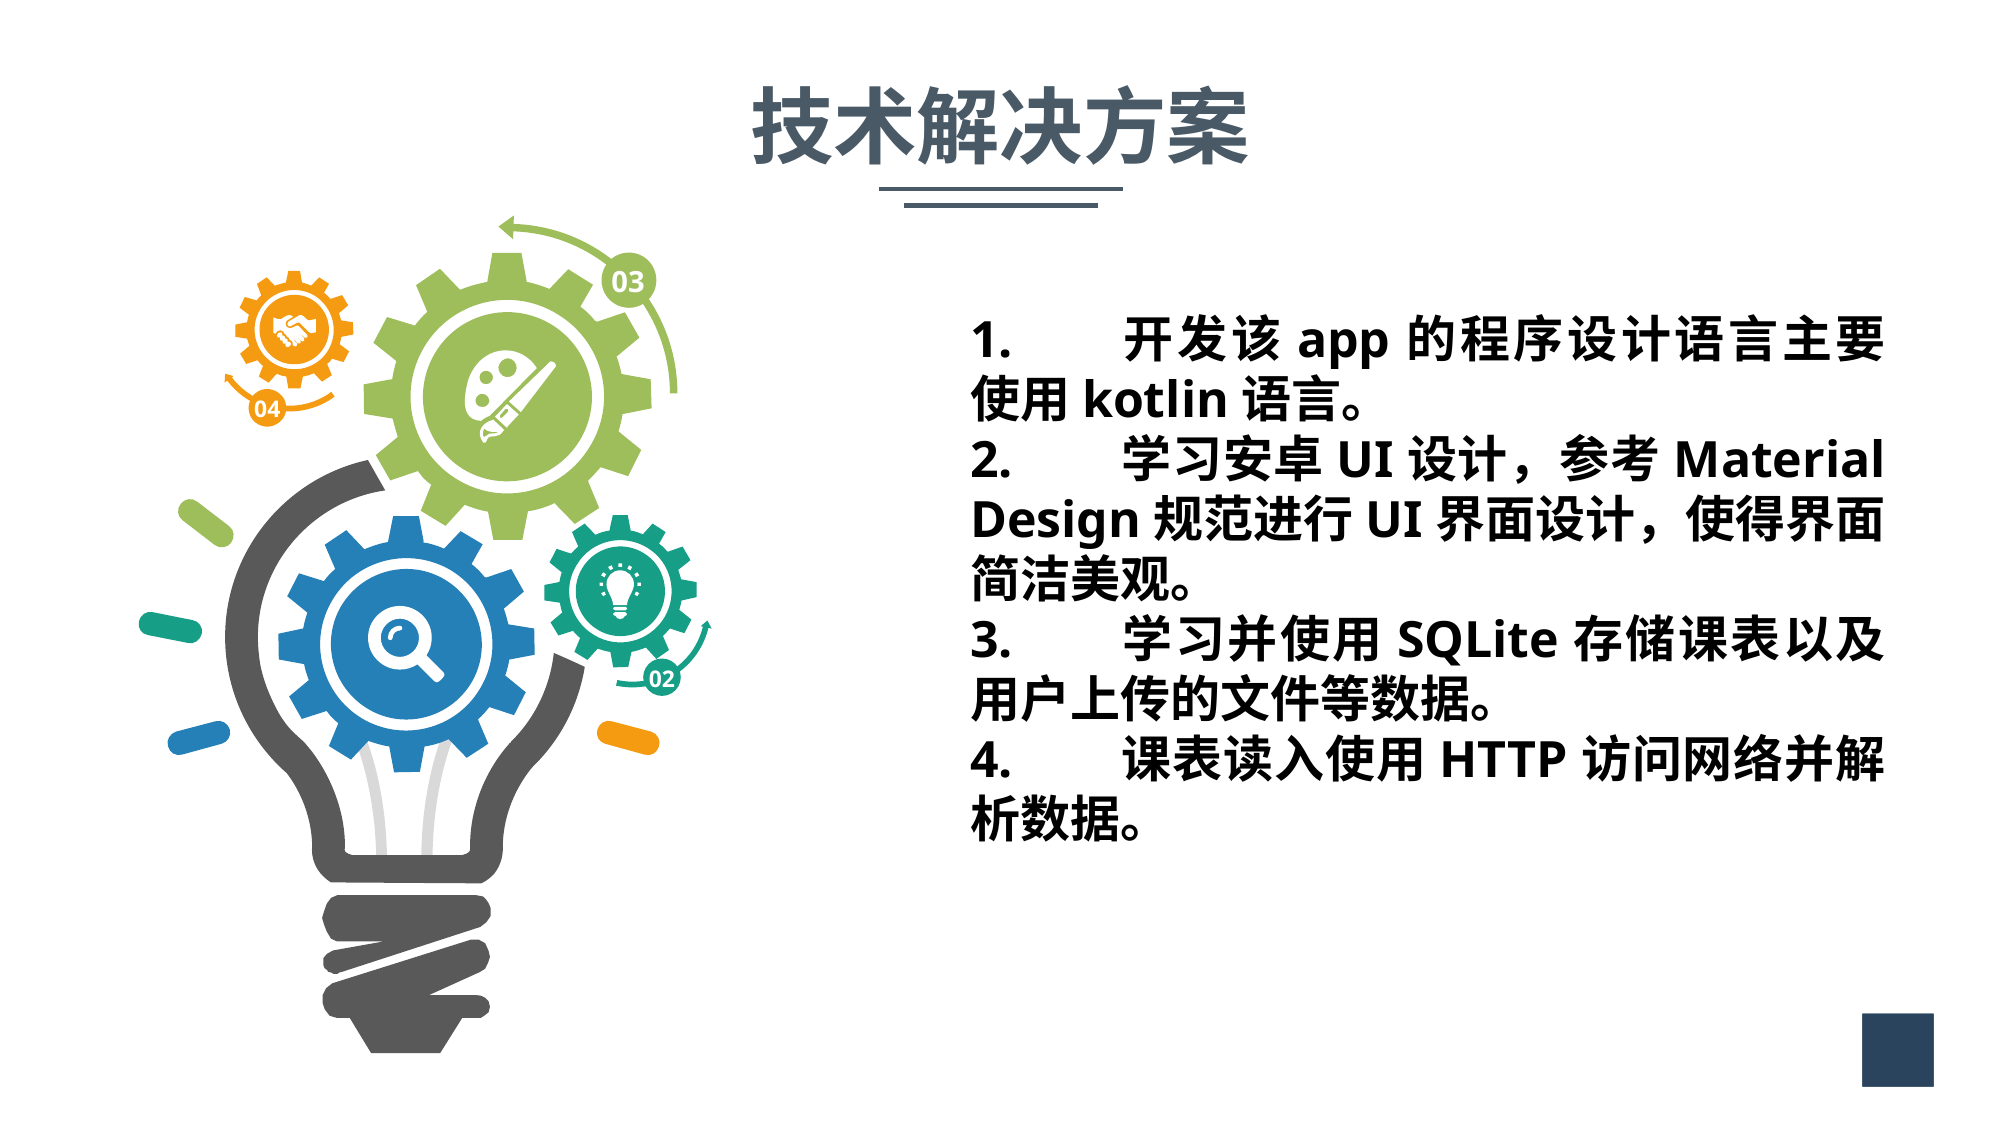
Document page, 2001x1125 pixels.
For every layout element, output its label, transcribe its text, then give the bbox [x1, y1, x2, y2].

text_box 1. 开发该app的程序设计语言主要使用kotlin语言。 2. 学习安卓UI设计，参考Material Design规范进行UI界面设计，使得界面简洁美观。 3. 学习并使用SQLite存储课表以及用户上传的文件等数据。 4. 课表读入使用HTTP访问网络并解析数据。 [964, 299, 1892, 855]
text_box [137, 215, 712, 1053]
title 技术解决方案 [137, 71, 1863, 190]
